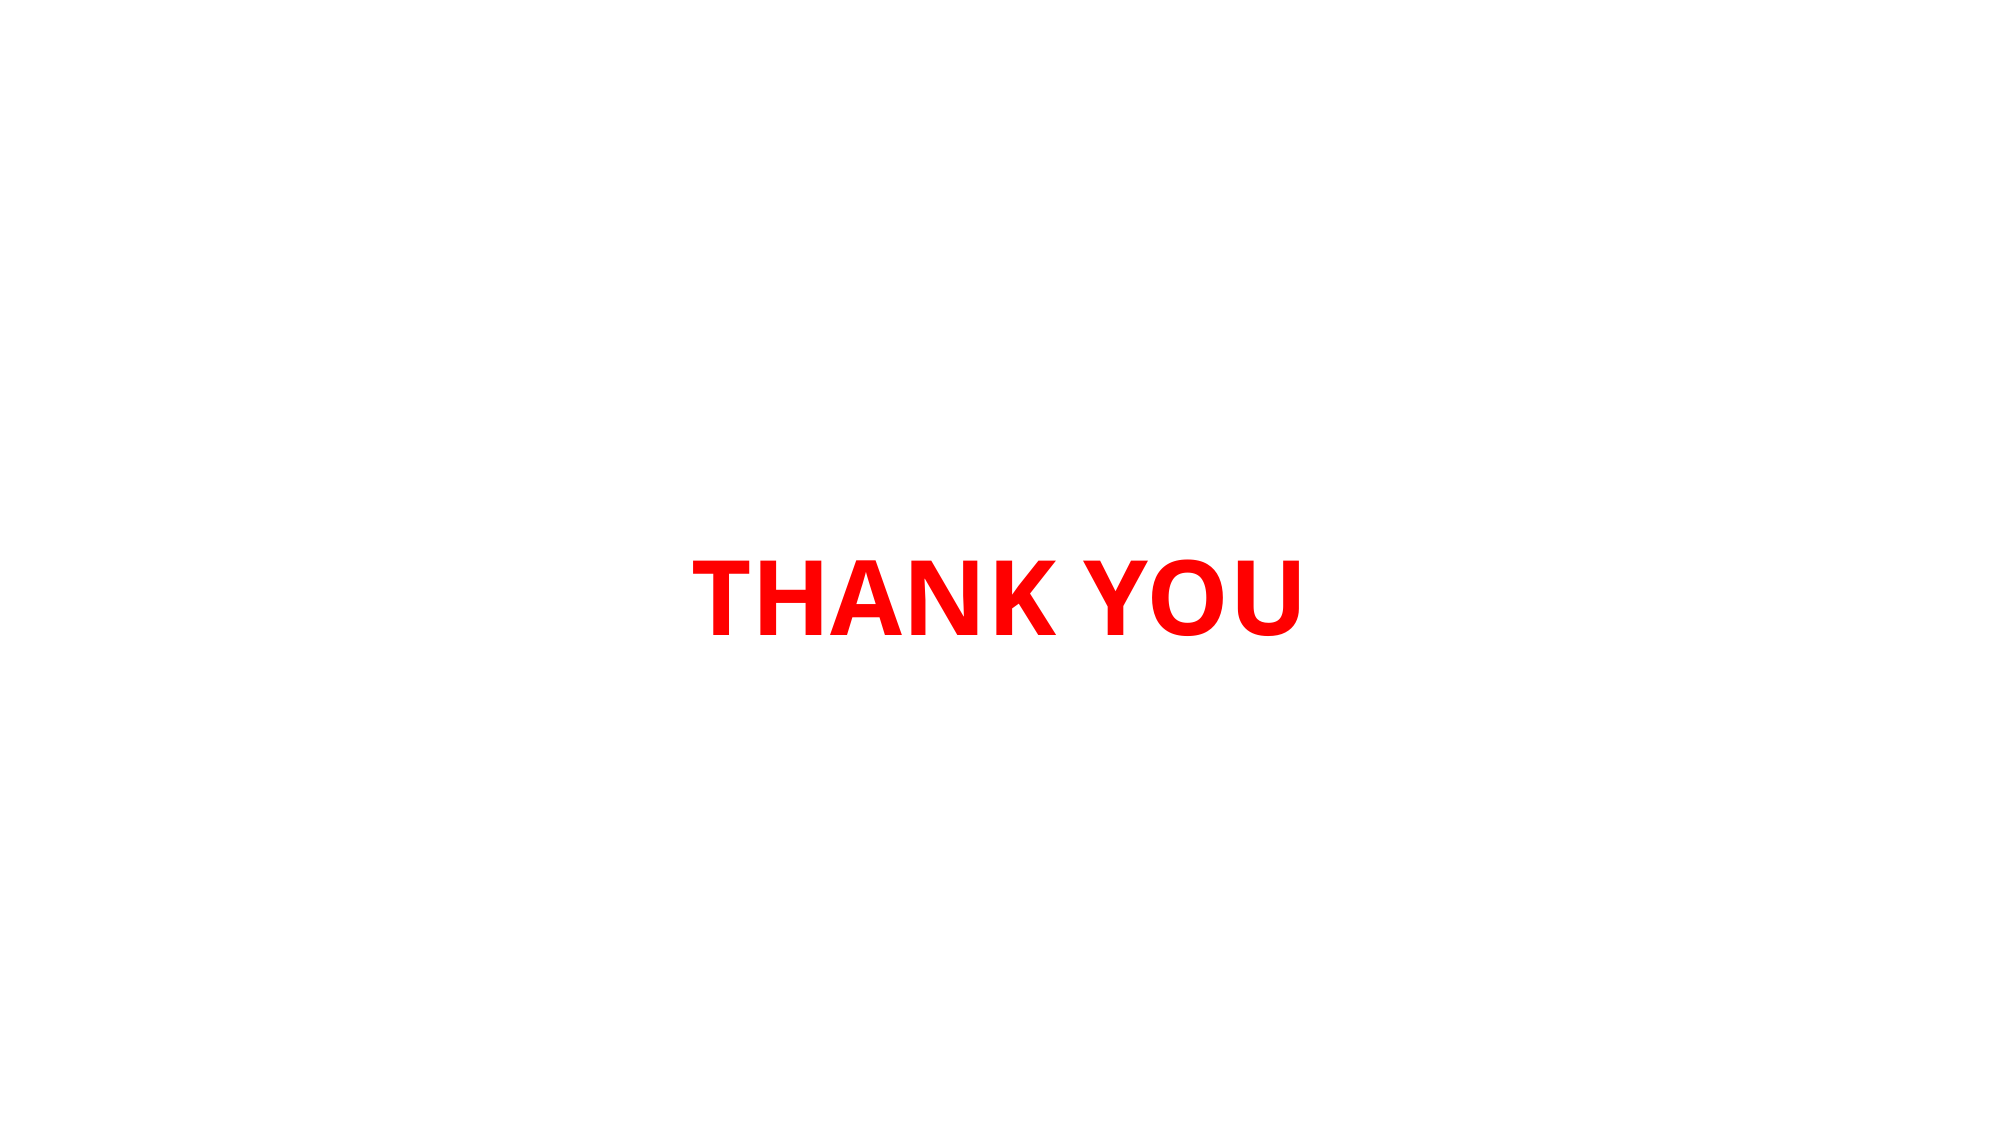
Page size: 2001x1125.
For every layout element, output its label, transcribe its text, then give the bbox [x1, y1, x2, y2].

title THANK YOU [137, 453, 1863, 672]
